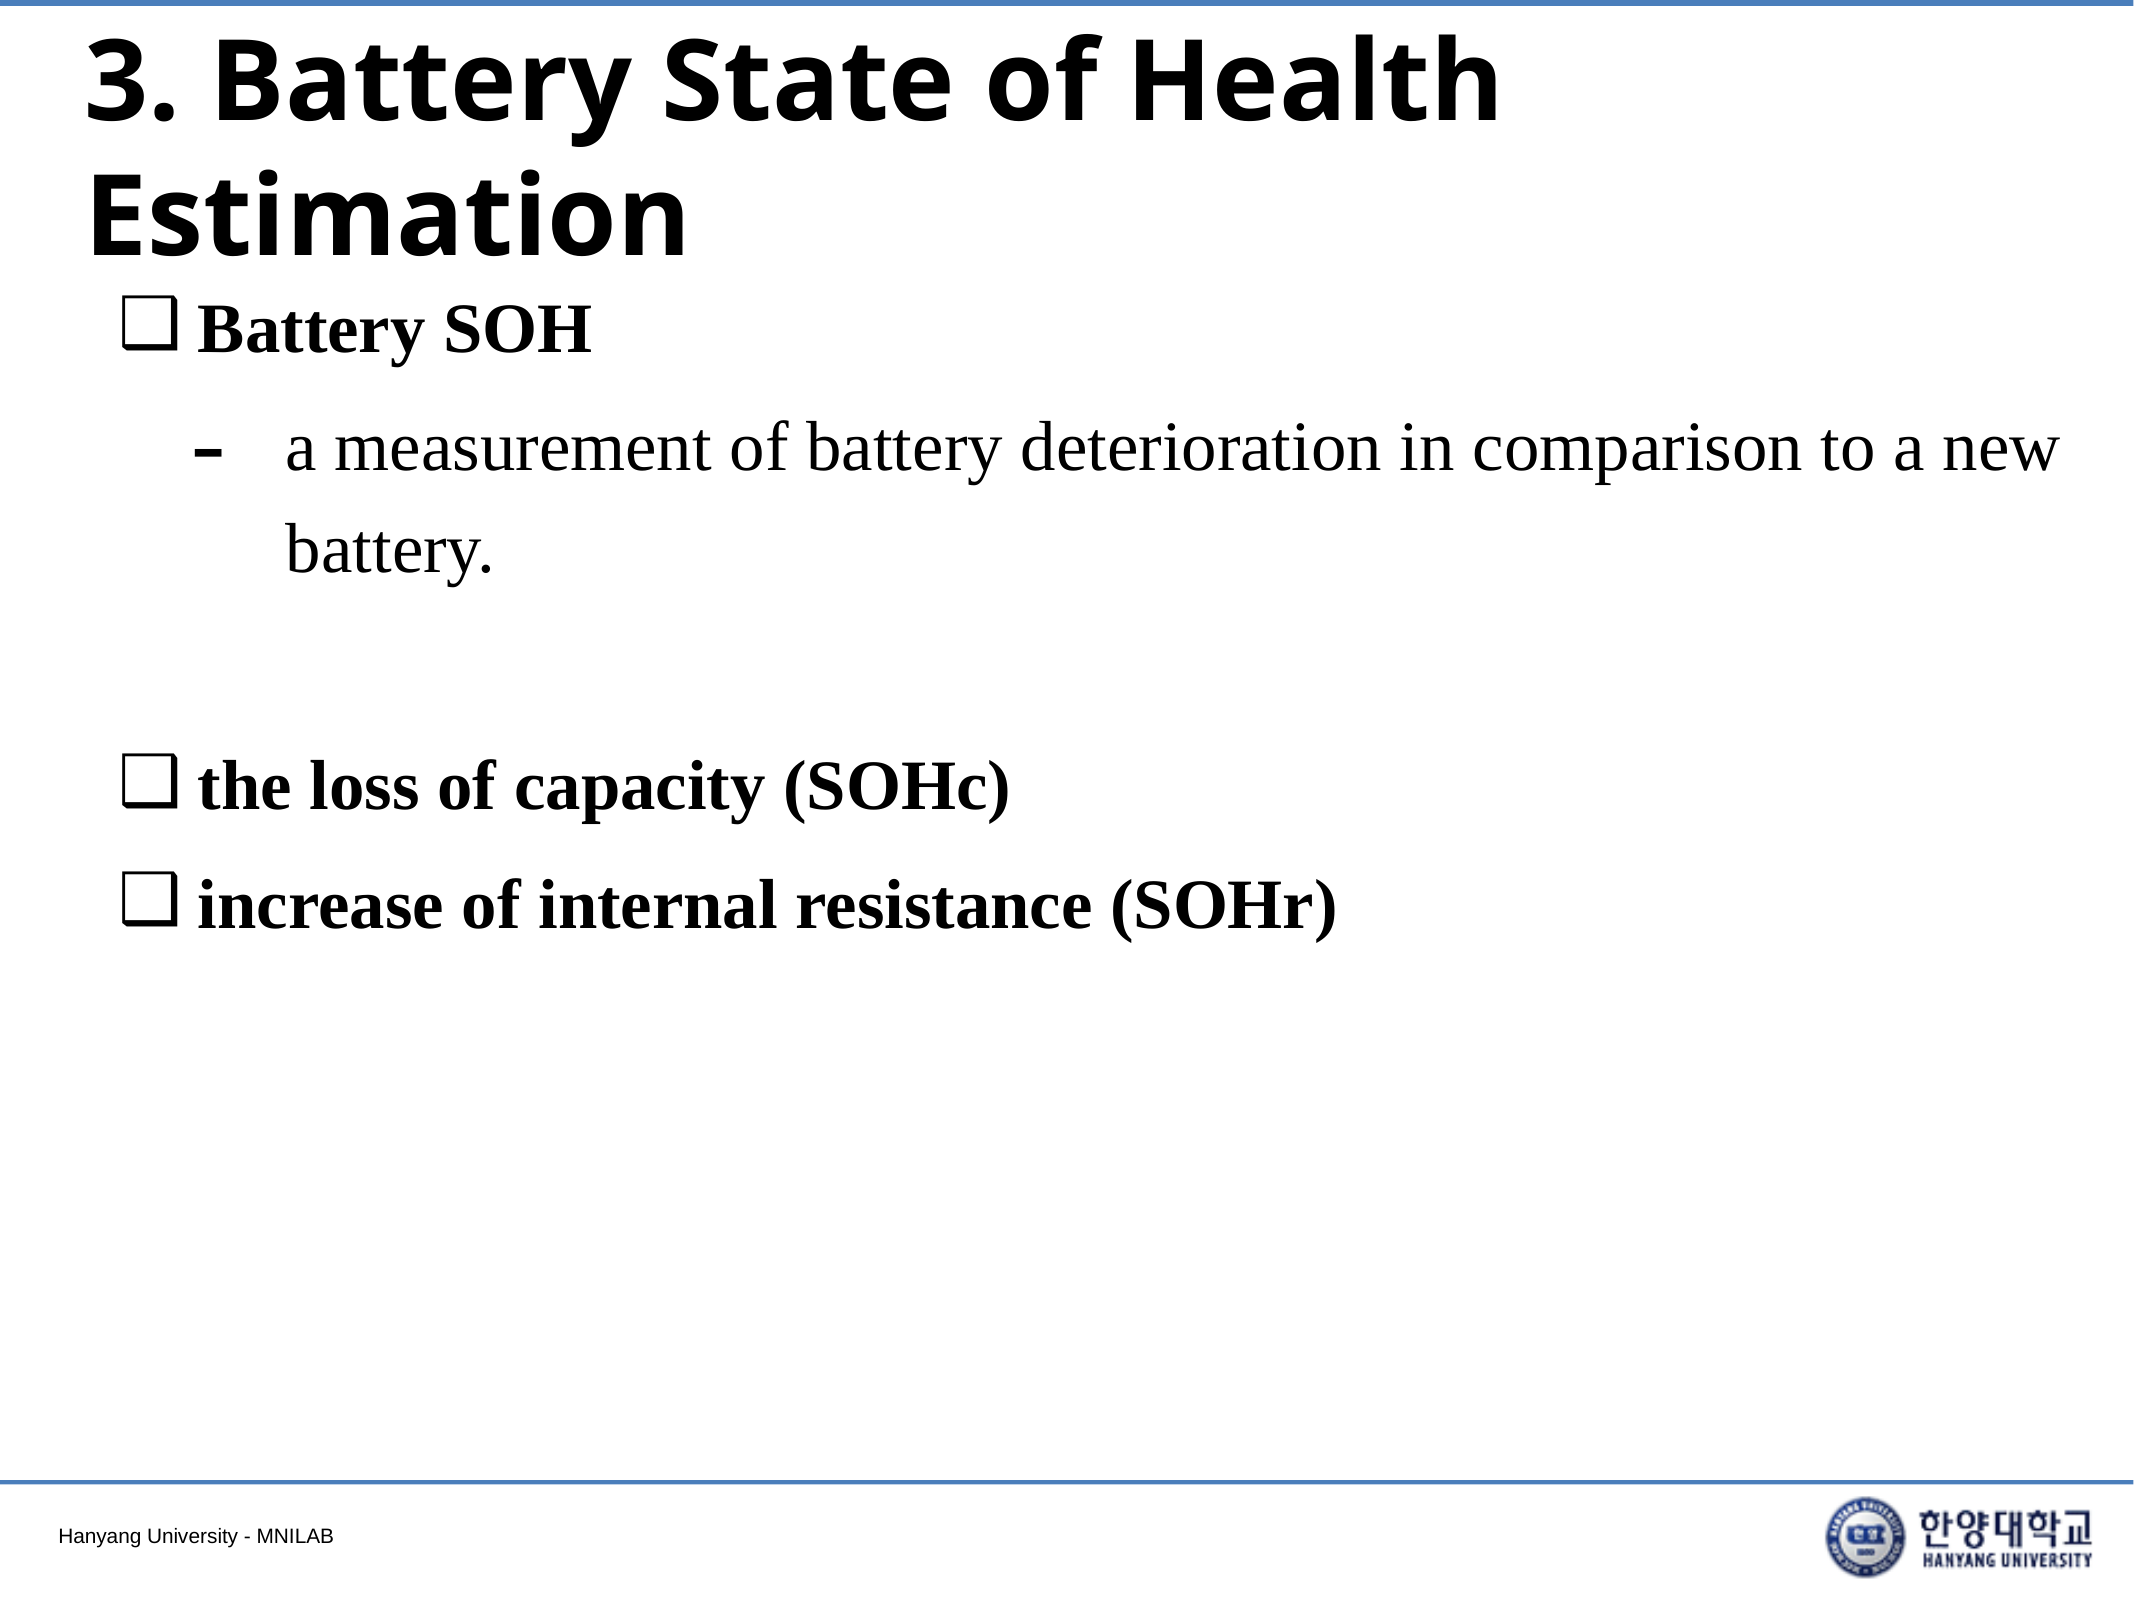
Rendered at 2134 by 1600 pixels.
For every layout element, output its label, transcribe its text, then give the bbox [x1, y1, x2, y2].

title 3. Battery State of Health Estimation [75, 41, 2058, 245]
list Battery SOH a measurement of battery deterioration in comparison to a new battery. the loss of capacity (SOHc) increase of internal resistance (SOHr) [109, 255, 2113, 1501]
picture [1797, 1495, 2128, 1581]
